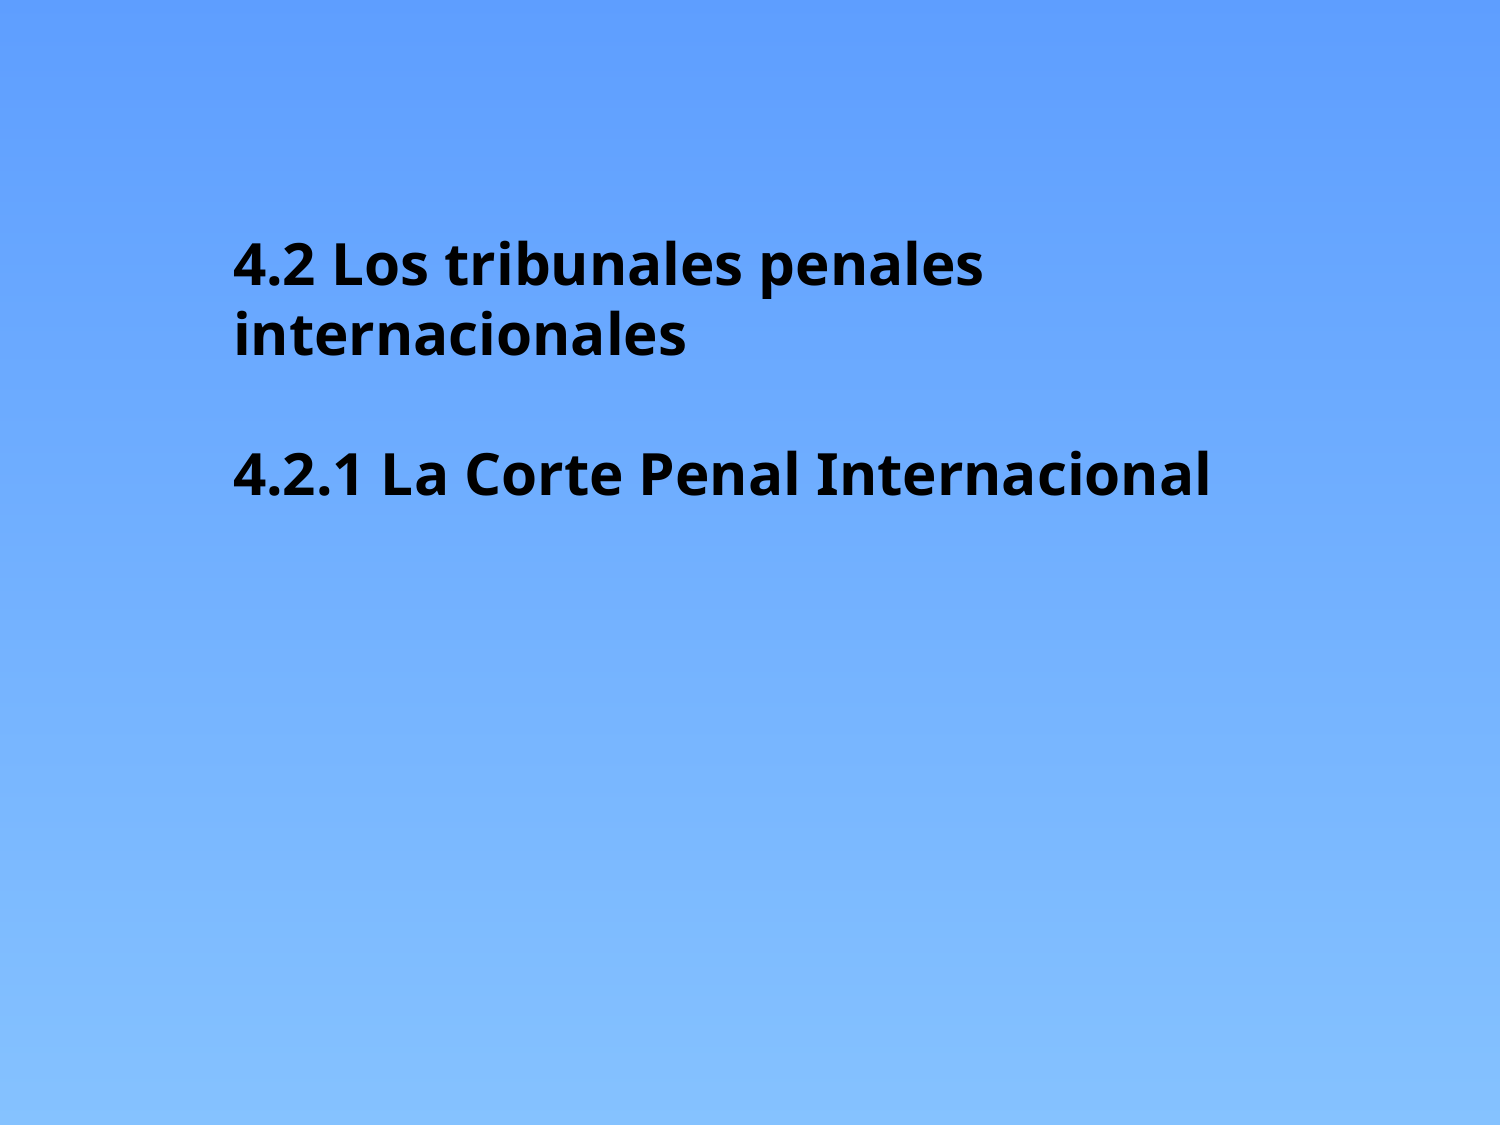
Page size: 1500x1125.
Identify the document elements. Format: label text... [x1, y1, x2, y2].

text_box 4.2 Los tribunales penales internacionales 4.2.1 La Corte Penal Internacional [218, 219, 1270, 515]
